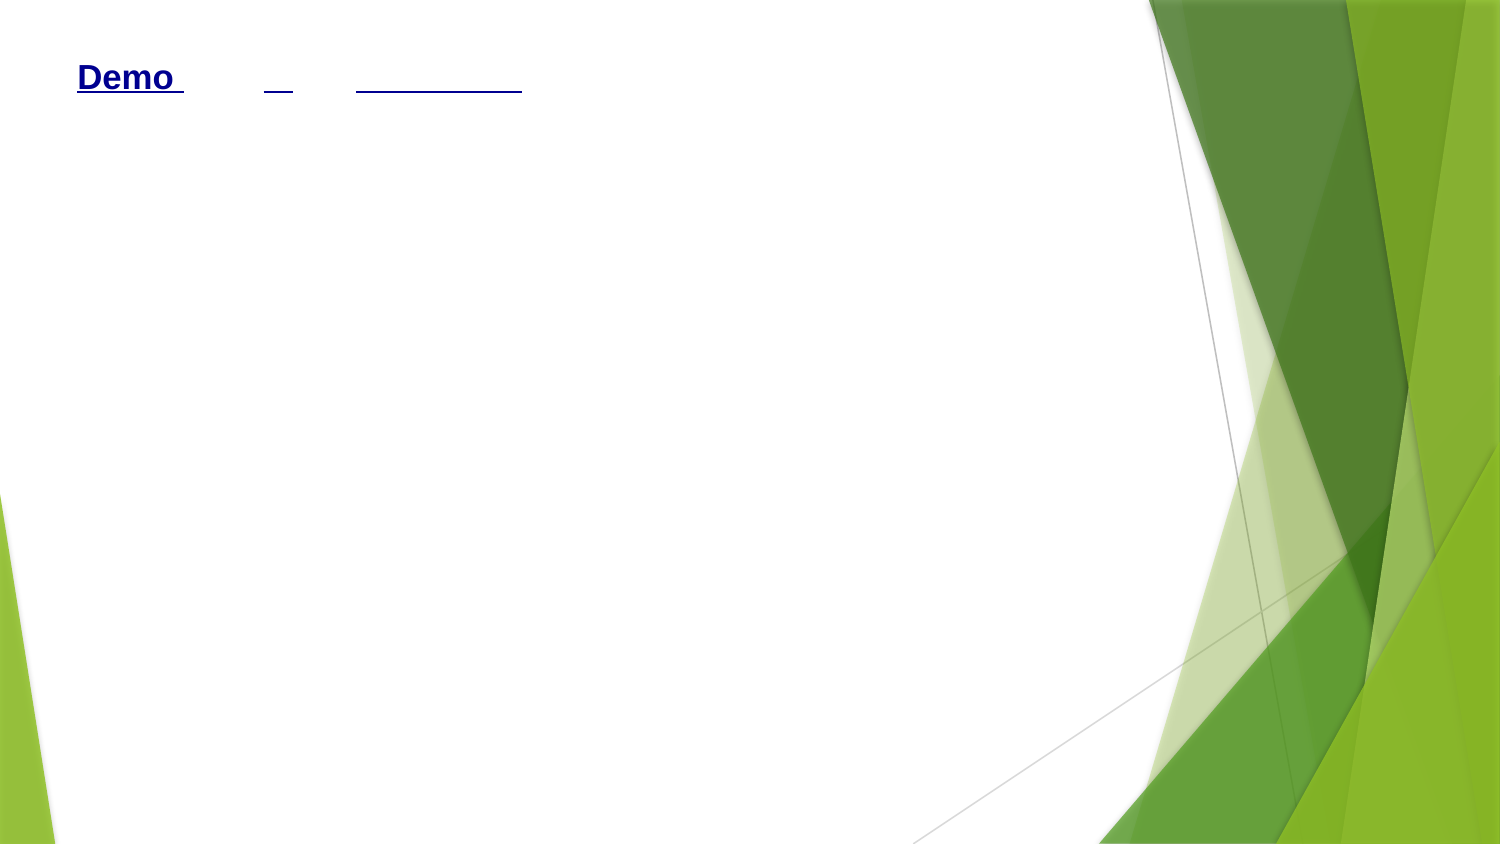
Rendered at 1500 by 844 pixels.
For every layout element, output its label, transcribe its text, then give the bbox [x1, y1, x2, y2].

title Demo [62, 46, 1388, 109]
